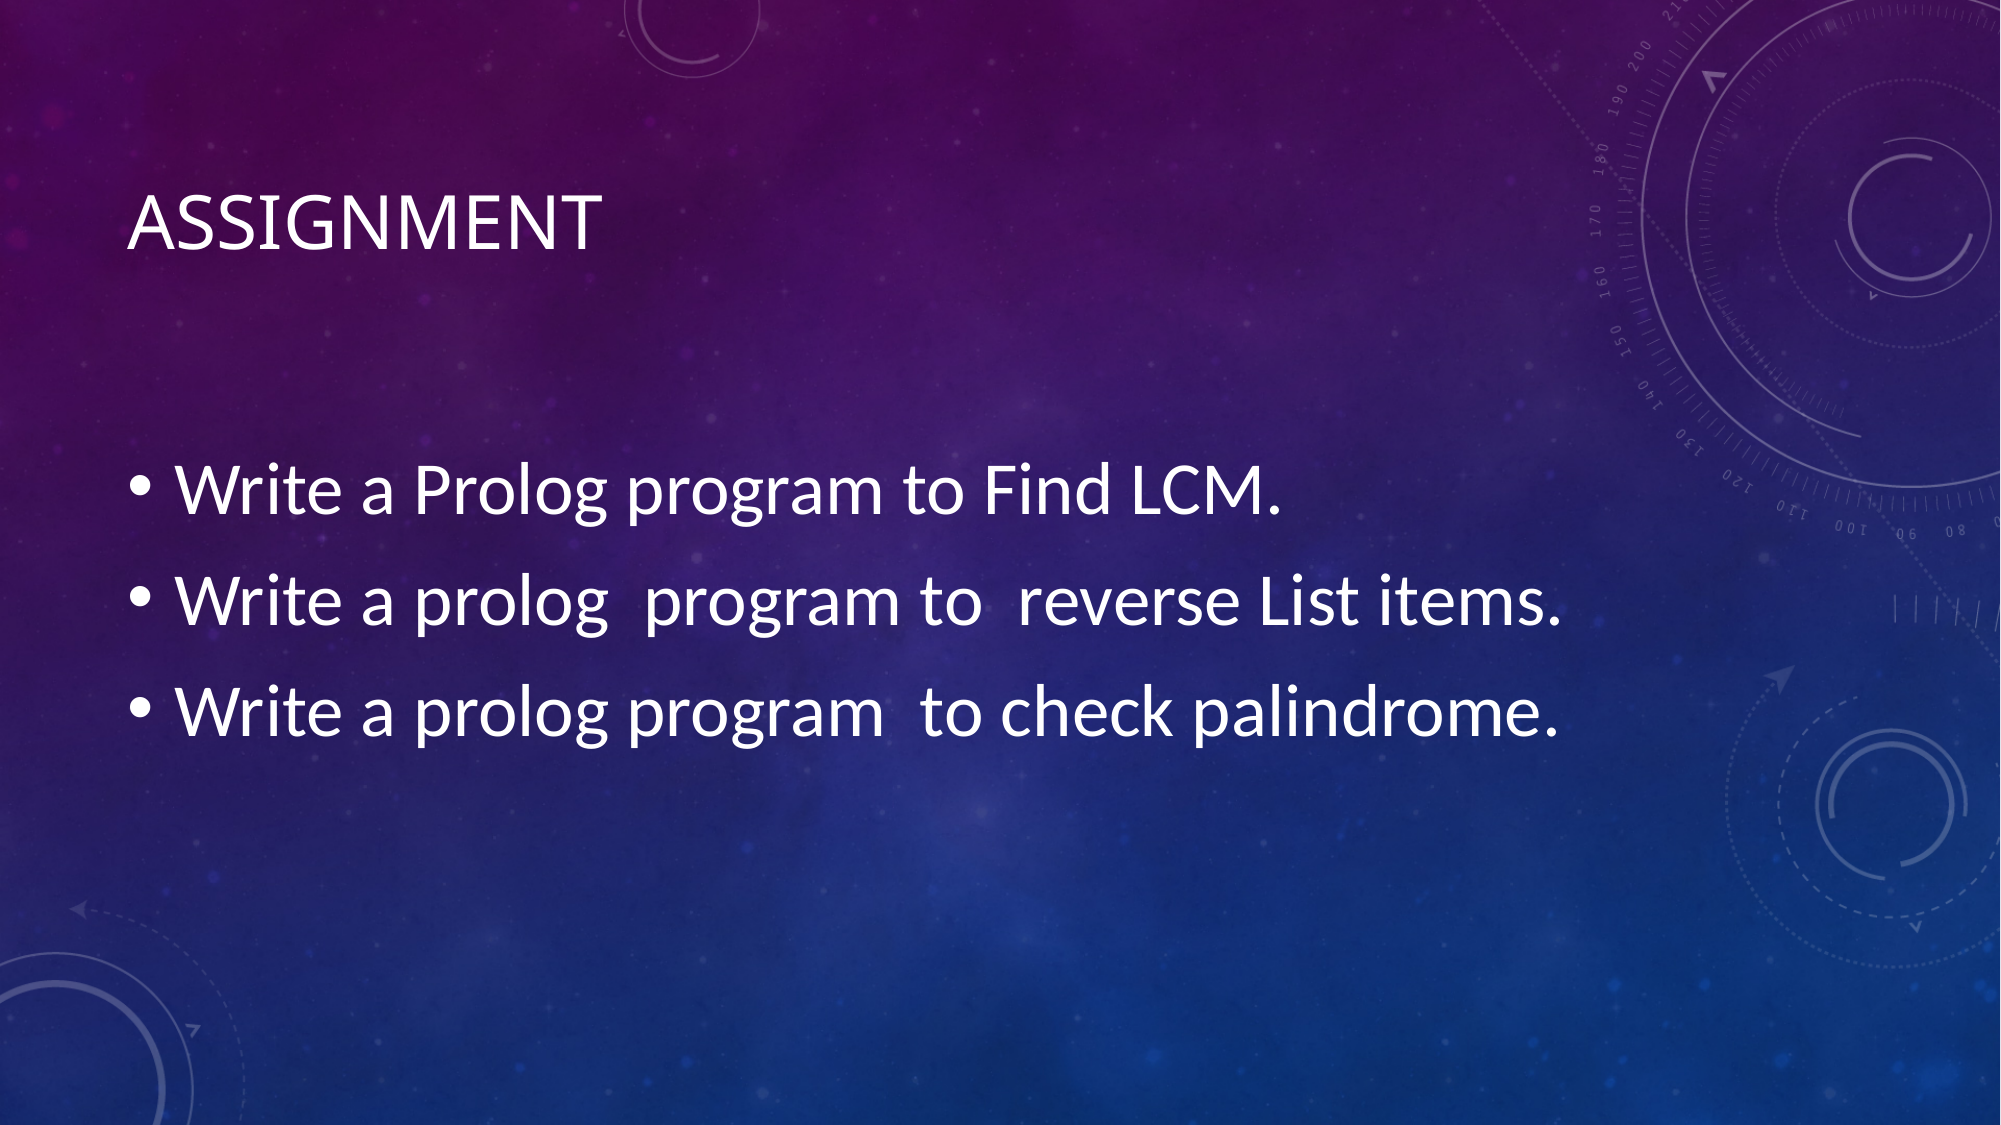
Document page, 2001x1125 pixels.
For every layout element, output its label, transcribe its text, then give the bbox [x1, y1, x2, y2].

title Assignment [112, 99, 1775, 339]
picture [0, 0, 2001, 1125]
list Write a Prolog program to Find LCM. Write a prolog program to reverse List items. Write a prolog program to check palindrome. [112, 351, 1775, 950]
